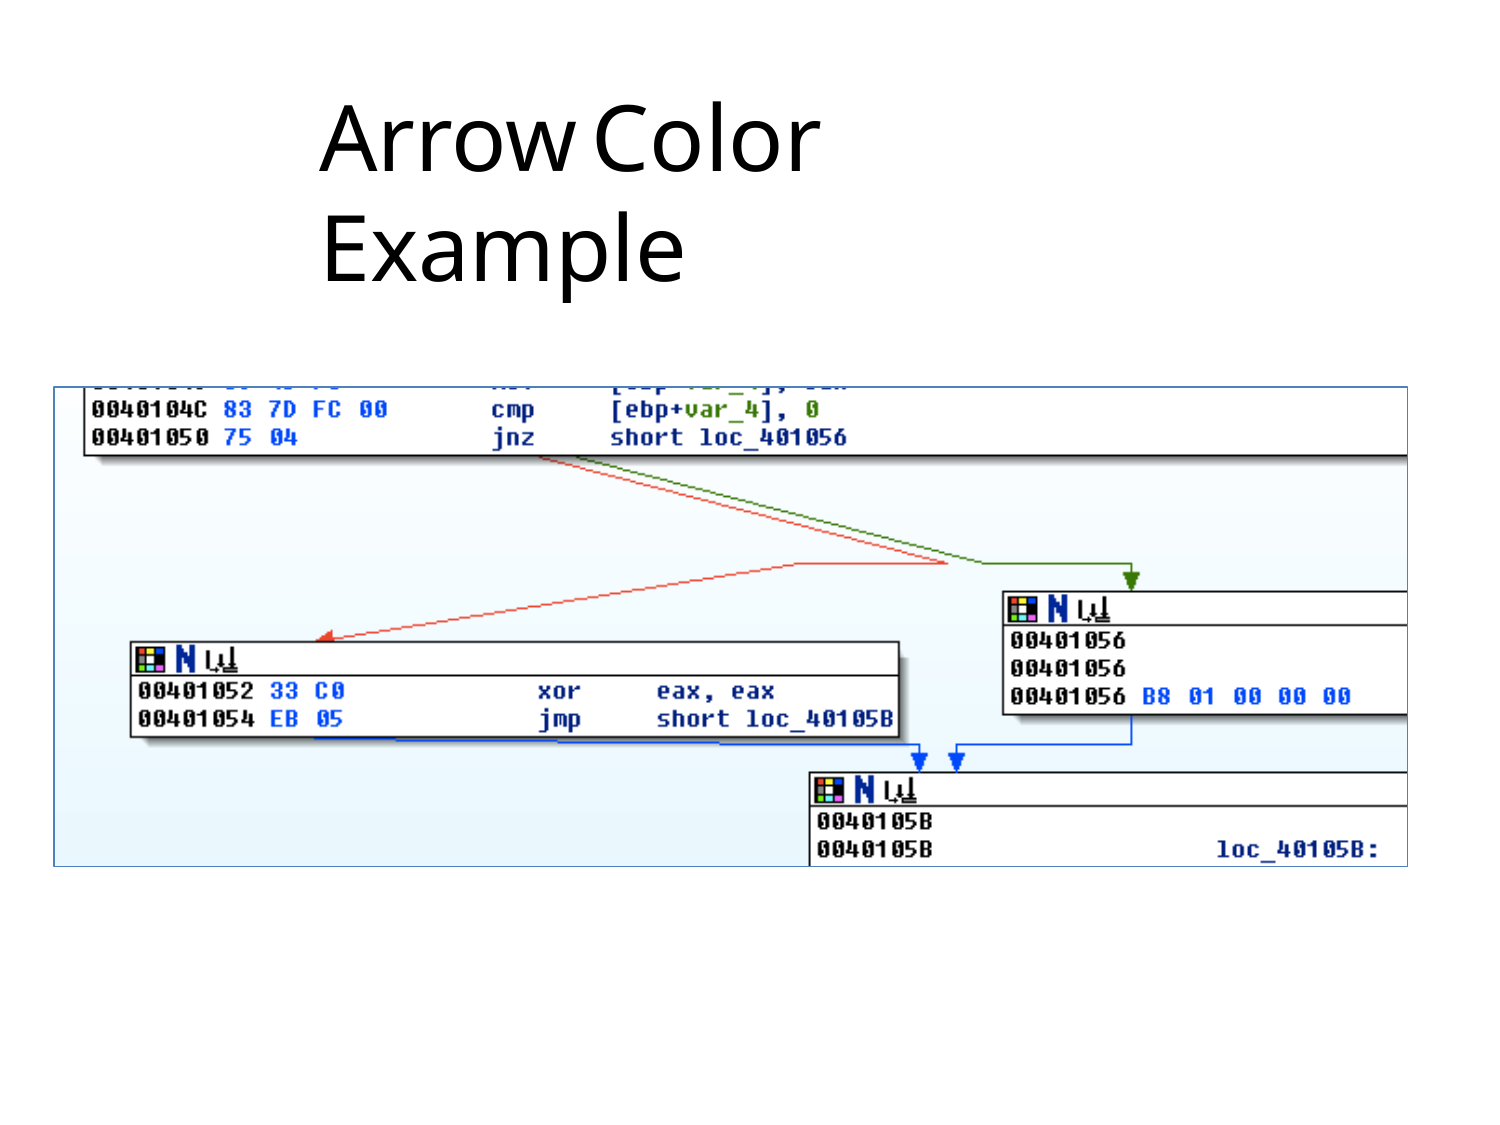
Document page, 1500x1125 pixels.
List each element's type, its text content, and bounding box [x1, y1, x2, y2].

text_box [53, 385, 1409, 868]
title Arrow Color Example [317, 78, 1183, 301]
